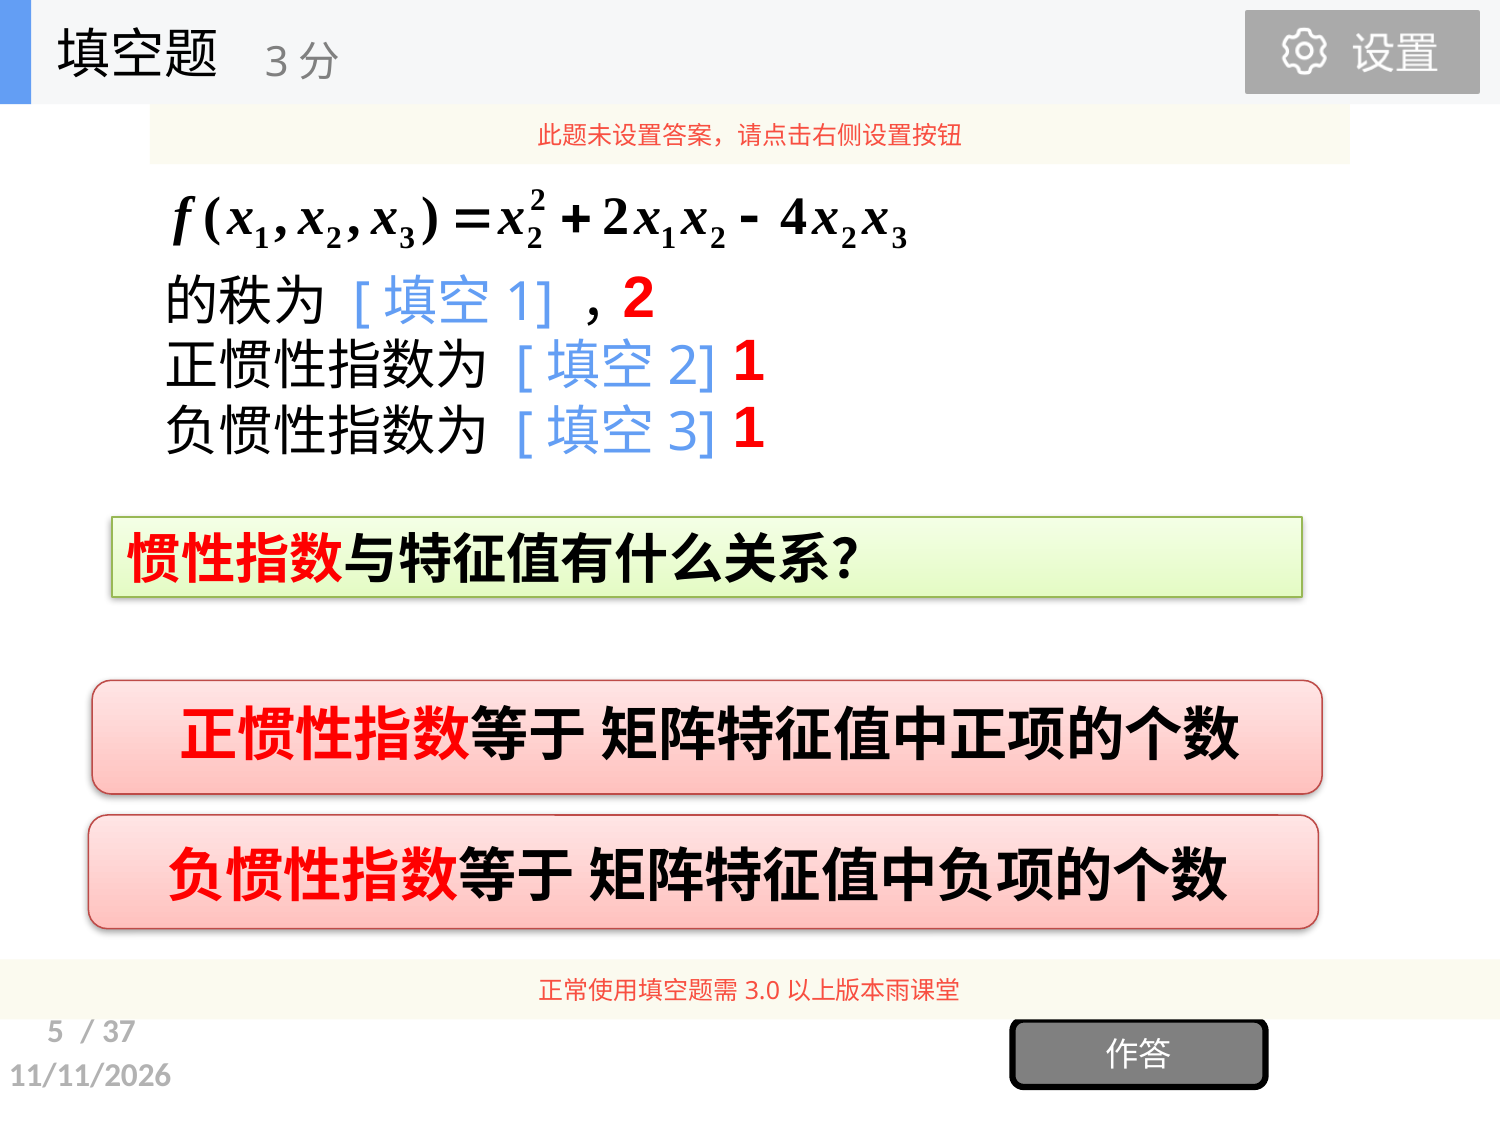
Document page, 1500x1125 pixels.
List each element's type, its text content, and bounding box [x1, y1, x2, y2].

text_box 1 [717, 314, 774, 382]
text_box 正惯性指数等于 矩阵特征值中正项的个数 [123, 689, 1266, 774]
text_box 的秩为 [填空1] ， 正惯性指数为 [填空2] 负惯性指数为 [填空3] [149, 175, 1350, 551]
slide_number 5 [0, 999, 79, 1060]
text_box 负惯性指数等于 矩阵特征值中负项的个数 [112, 831, 1254, 916]
text_box 1 [717, 382, 774, 467]
text_box 惯性指数与特征值有什么关系？ [111, 516, 1303, 598]
text_box [87, 814, 1320, 930]
text_box 2 [607, 265, 715, 337]
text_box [159, 180, 912, 256]
text_box [91, 679, 1323, 795]
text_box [0, 0, 1500, 105]
text_box 此题未设置答案，请点击右侧设置按钮 [149, 113, 1350, 165]
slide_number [0, 1042, 344, 1103]
footer / 37 [79, 999, 161, 1060]
text_box 正常使用填空题需3.0以上版本雨课堂 [0, 957, 1500, 1022]
picture [1245, 10, 1480, 94]
text_box 作答 [1010, 1022, 1268, 1090]
